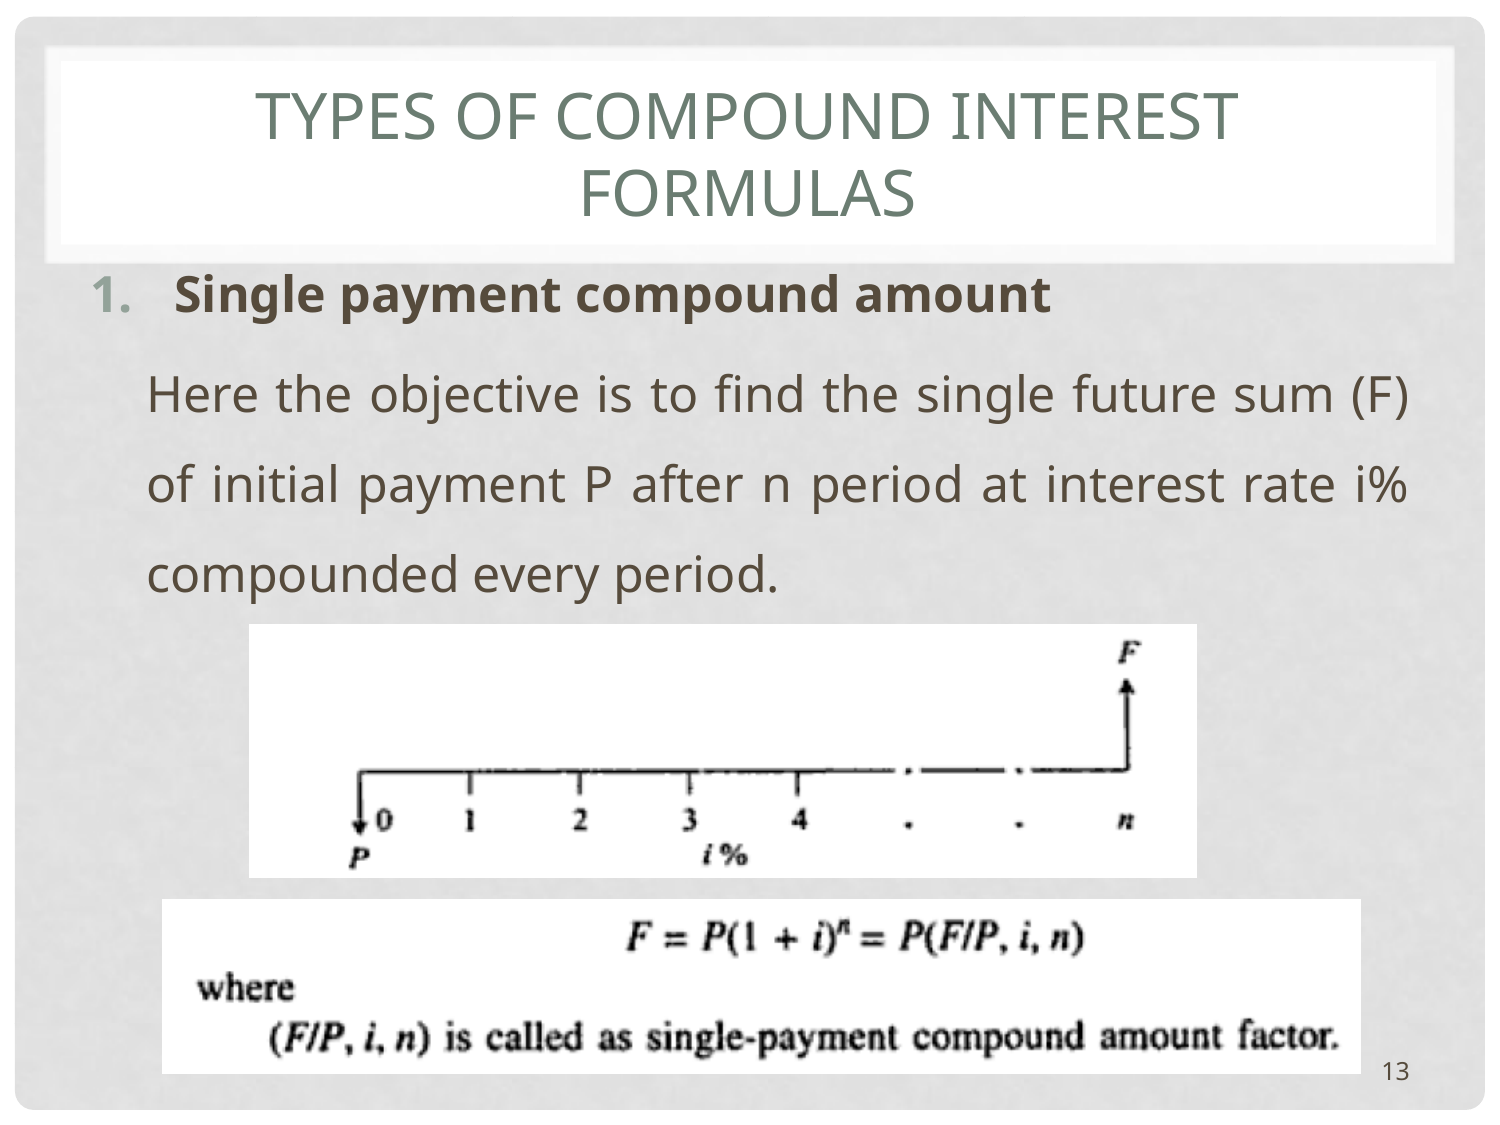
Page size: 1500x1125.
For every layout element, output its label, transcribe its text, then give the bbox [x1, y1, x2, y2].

title Types of Compound Interest Formulas [69, 66, 1425, 238]
slide_number 13 [1074, 1042, 1425, 1103]
picture [249, 624, 1198, 879]
picture [162, 899, 1362, 1074]
list Single payment compound amount Here the objective is to find the single future sum (F) of initial payment P after n period at interest rate i% compounded every period. [75, 224, 1425, 613]
